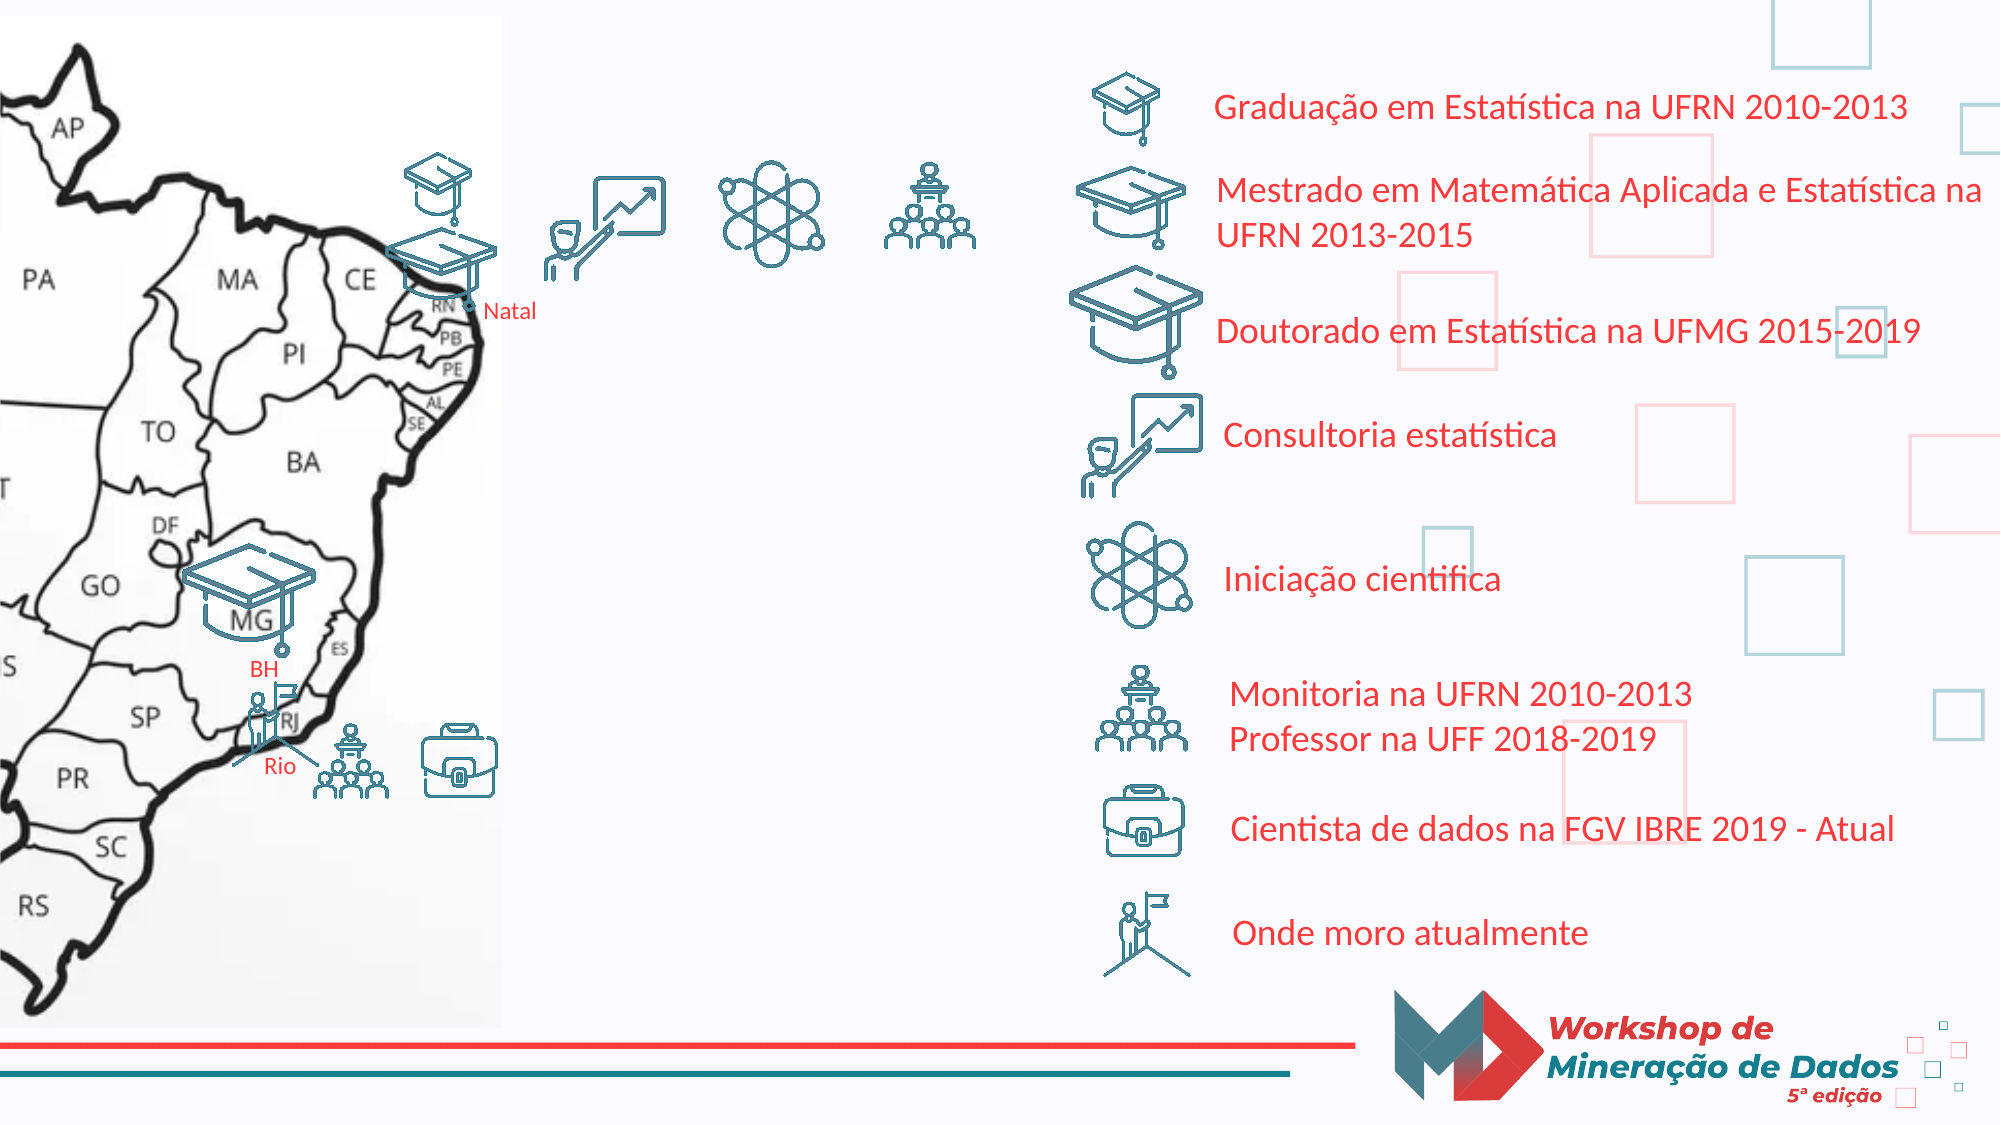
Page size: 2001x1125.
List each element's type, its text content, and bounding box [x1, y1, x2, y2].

text_box [1092, 71, 1160, 147]
text_box Mestrado em Matemática Aplicada e Estatística na UFRN 2013-2015 [1201, 157, 2000, 262]
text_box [1081, 393, 1203, 499]
text_box Consultoria estatística [1208, 402, 1962, 463]
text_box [884, 162, 976, 249]
text_box Onde moro atualmente [1217, 899, 1971, 960]
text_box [421, 723, 498, 798]
picture [1394, 989, 1967, 1108]
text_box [313, 723, 389, 799]
text_box [1103, 891, 1191, 977]
text_box Monitoria na UFRN 2010-2013 Professor na UFF 2018-2019 [1214, 661, 1968, 767]
text_box [1086, 521, 1193, 629]
picture [1386, 0, 2001, 845]
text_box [1103, 784, 1185, 857]
text_box [1076, 166, 1186, 250]
text_box Iniciação cientifica [1208, 546, 1962, 607]
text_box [544, 176, 666, 282]
text_box Graduação em Estatística na UFRN 2010-2013 [1198, 74, 2000, 135]
picture [0, 16, 1356, 1077]
text_box Cientista de dados na FGV IBRE 2019 - Atual [1215, 796, 1969, 857]
text_box Natal [503, 286, 582, 332]
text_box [1095, 664, 1188, 751]
text_box [718, 160, 825, 268]
text_box Doutorado em Estatística na UFMG 2015-2019 [1201, 298, 2000, 359]
text_box [1069, 265, 1203, 380]
